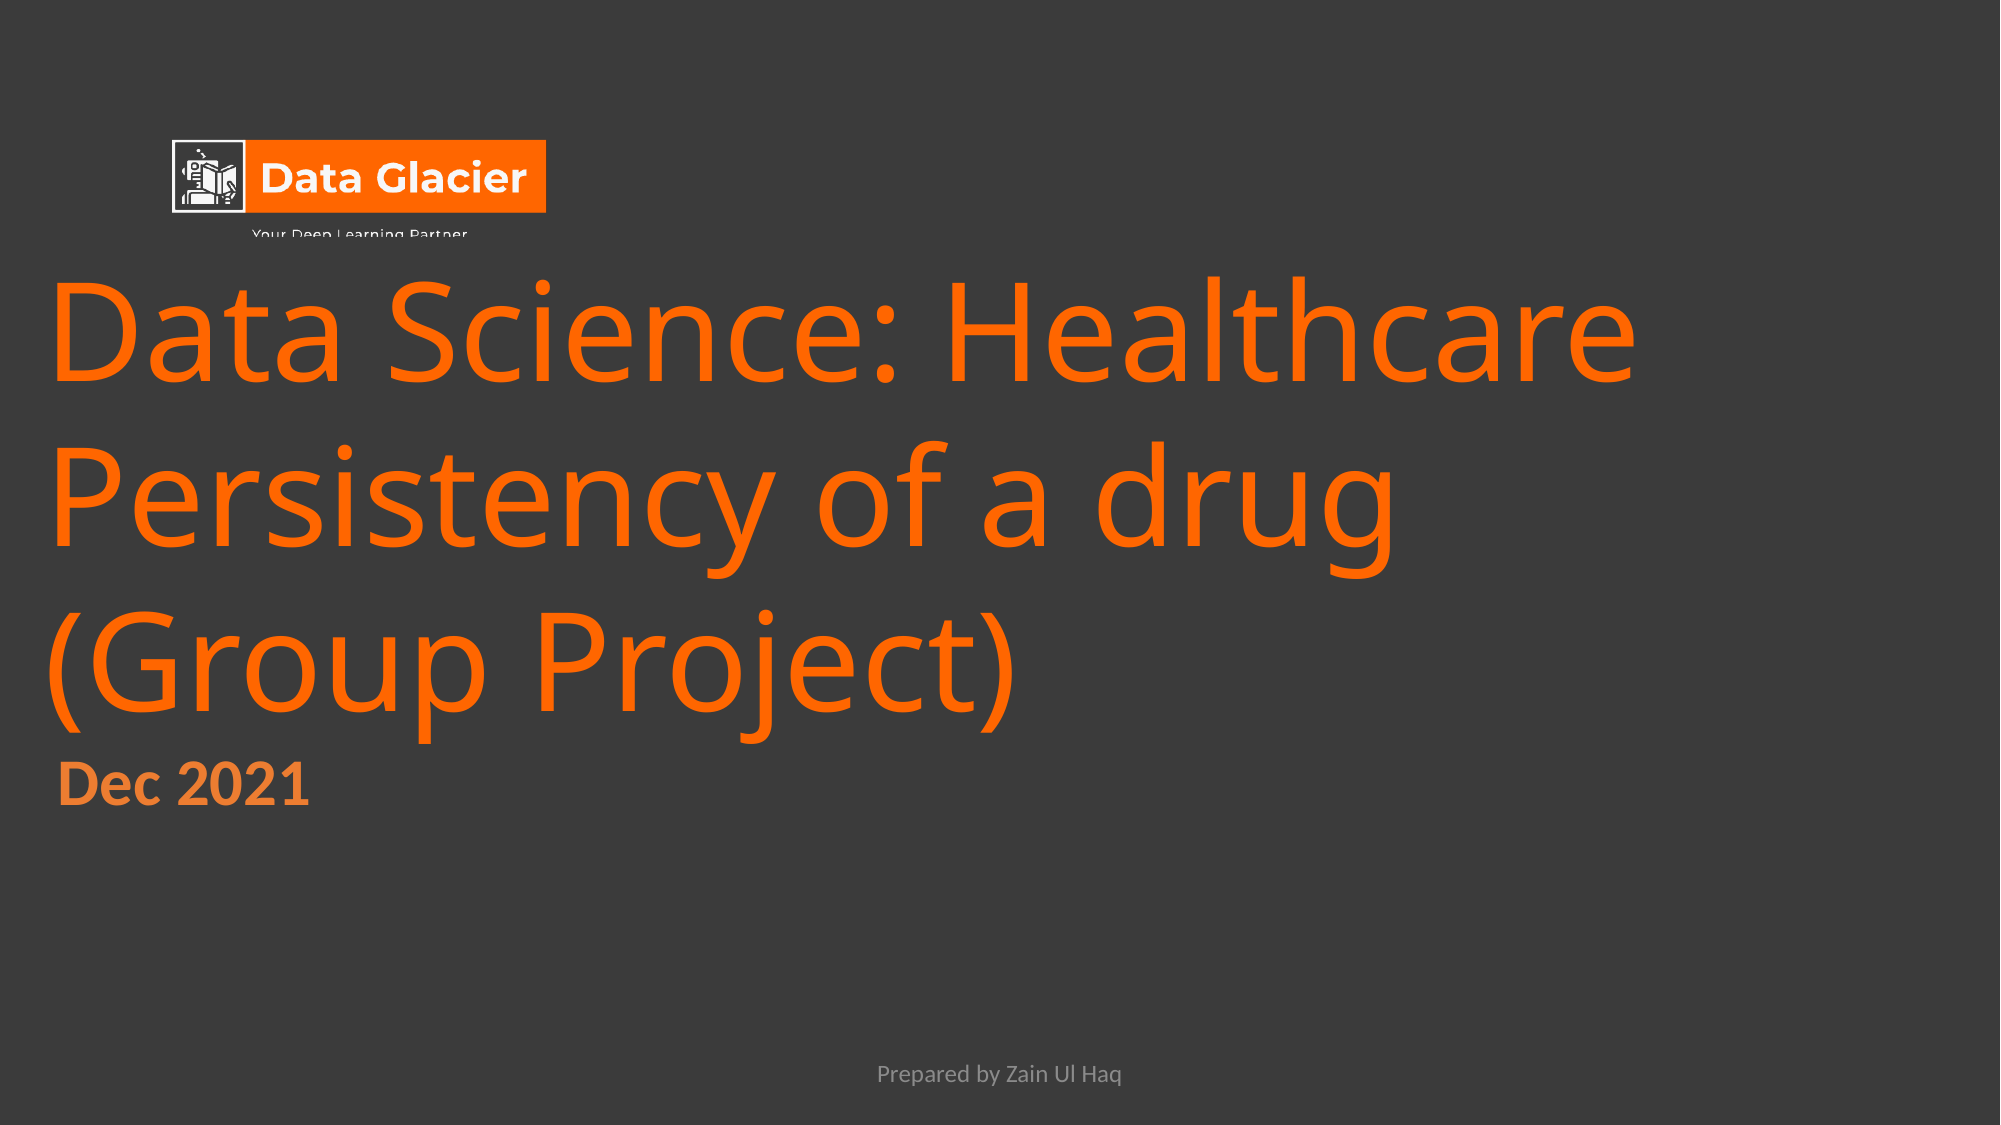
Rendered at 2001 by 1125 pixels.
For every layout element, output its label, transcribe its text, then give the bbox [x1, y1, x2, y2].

footer Prepared by Zain Ul Haq [662, 1042, 1338, 1103]
text_box Data Science: Healthcare Persistency of a drug (Group Project) Dec 2021 [29, 236, 1832, 827]
picture [168, 0, 550, 382]
